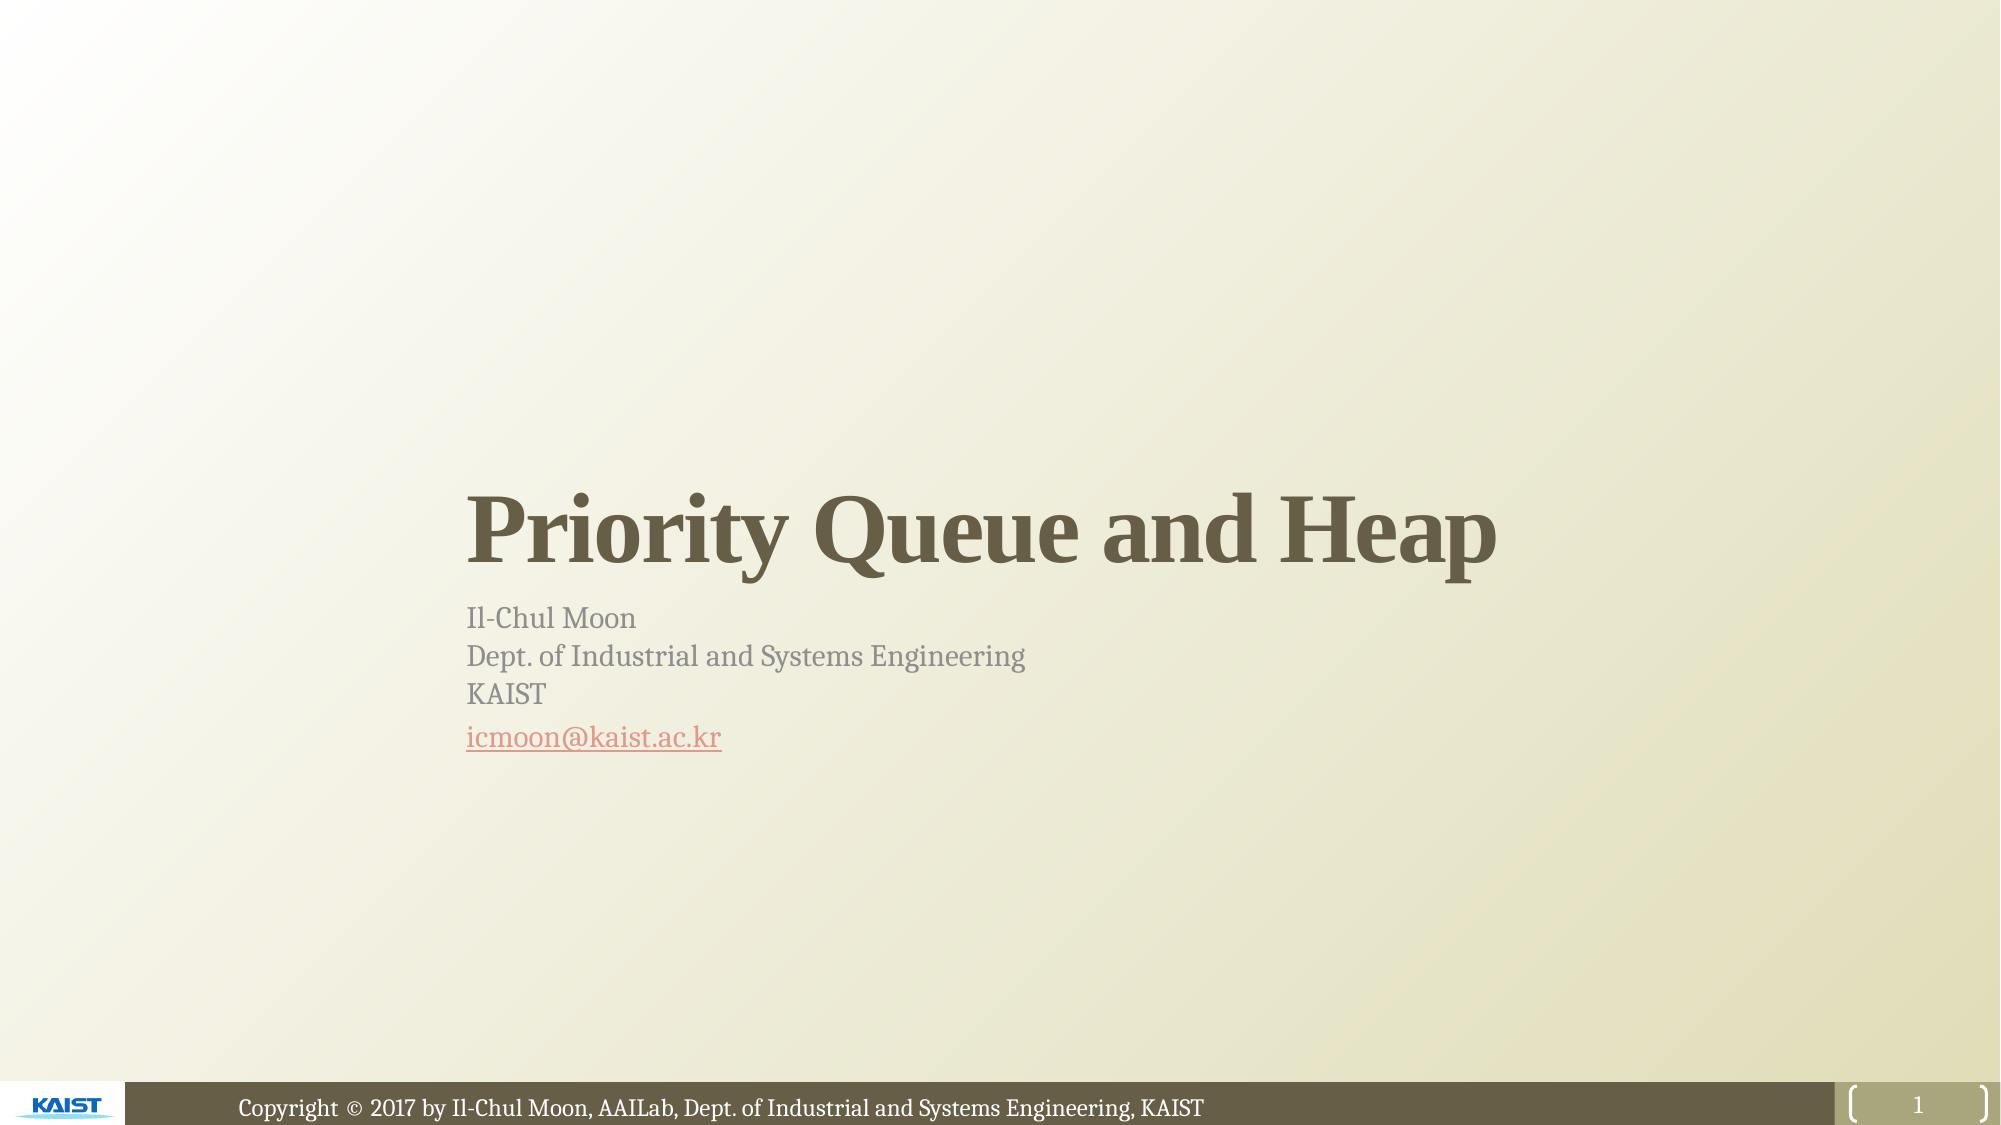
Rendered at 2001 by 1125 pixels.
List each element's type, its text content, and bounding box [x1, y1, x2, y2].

title Priority Queue and Heap [451, 290, 2000, 590]
subtitle Il-Chul Moon Dept. of Industrial and Systems Engineering KAIST icmoon@kaist.ac.kr [451, 590, 2000, 763]
slide_number 1 [1848, 1084, 1988, 1123]
picture [0, 1081, 125, 1125]
